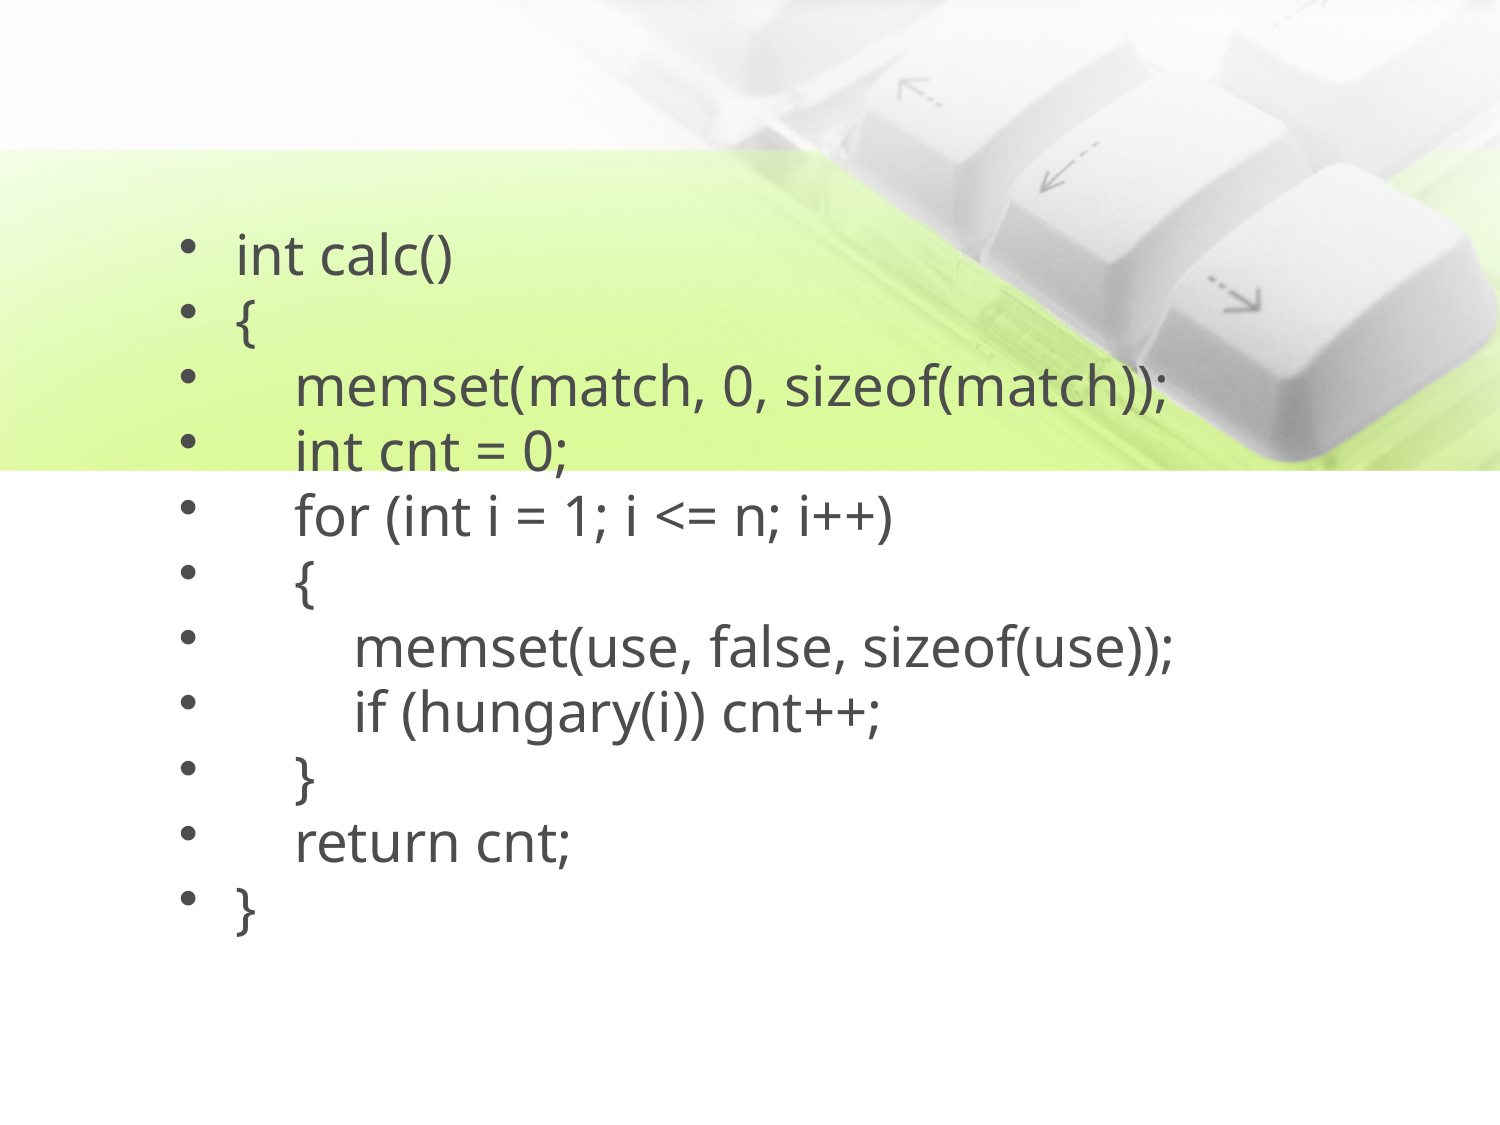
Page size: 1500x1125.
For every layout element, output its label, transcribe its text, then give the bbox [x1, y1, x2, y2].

picture [0, 0, 1500, 1125]
list int calc() { memset(match, 0, sizeof(match)); int cnt = 0; for (int i = 1; i <= n; i++) { memset(use, false, sizeof(use)); if (hungary(i)) cnt++; } return cnt; } [164, 224, 1364, 1024]
